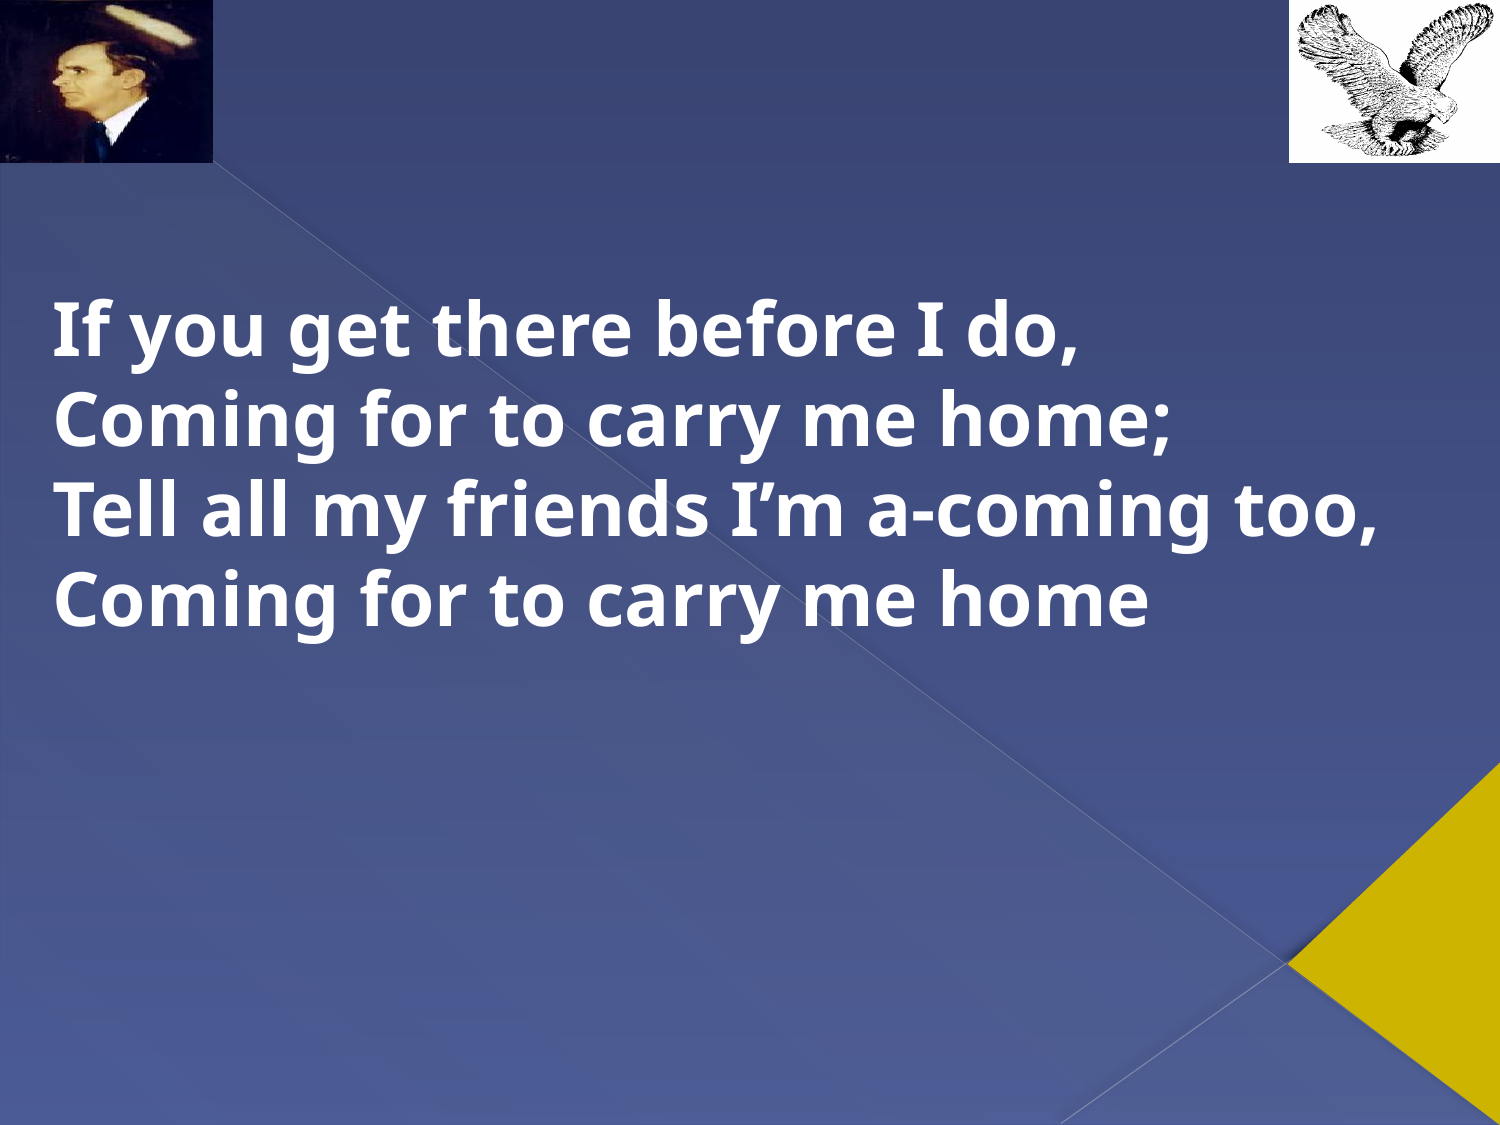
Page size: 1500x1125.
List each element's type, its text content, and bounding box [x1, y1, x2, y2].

text_box [1285, 760, 1500, 1125]
picture [1288, 0, 1500, 163]
picture [0, 0, 213, 163]
text_box If you get there before I do, Coming for to carry me home; Tell all my friends I’m a-coming too, Coming for to carry me home [37, 183, 1500, 649]
